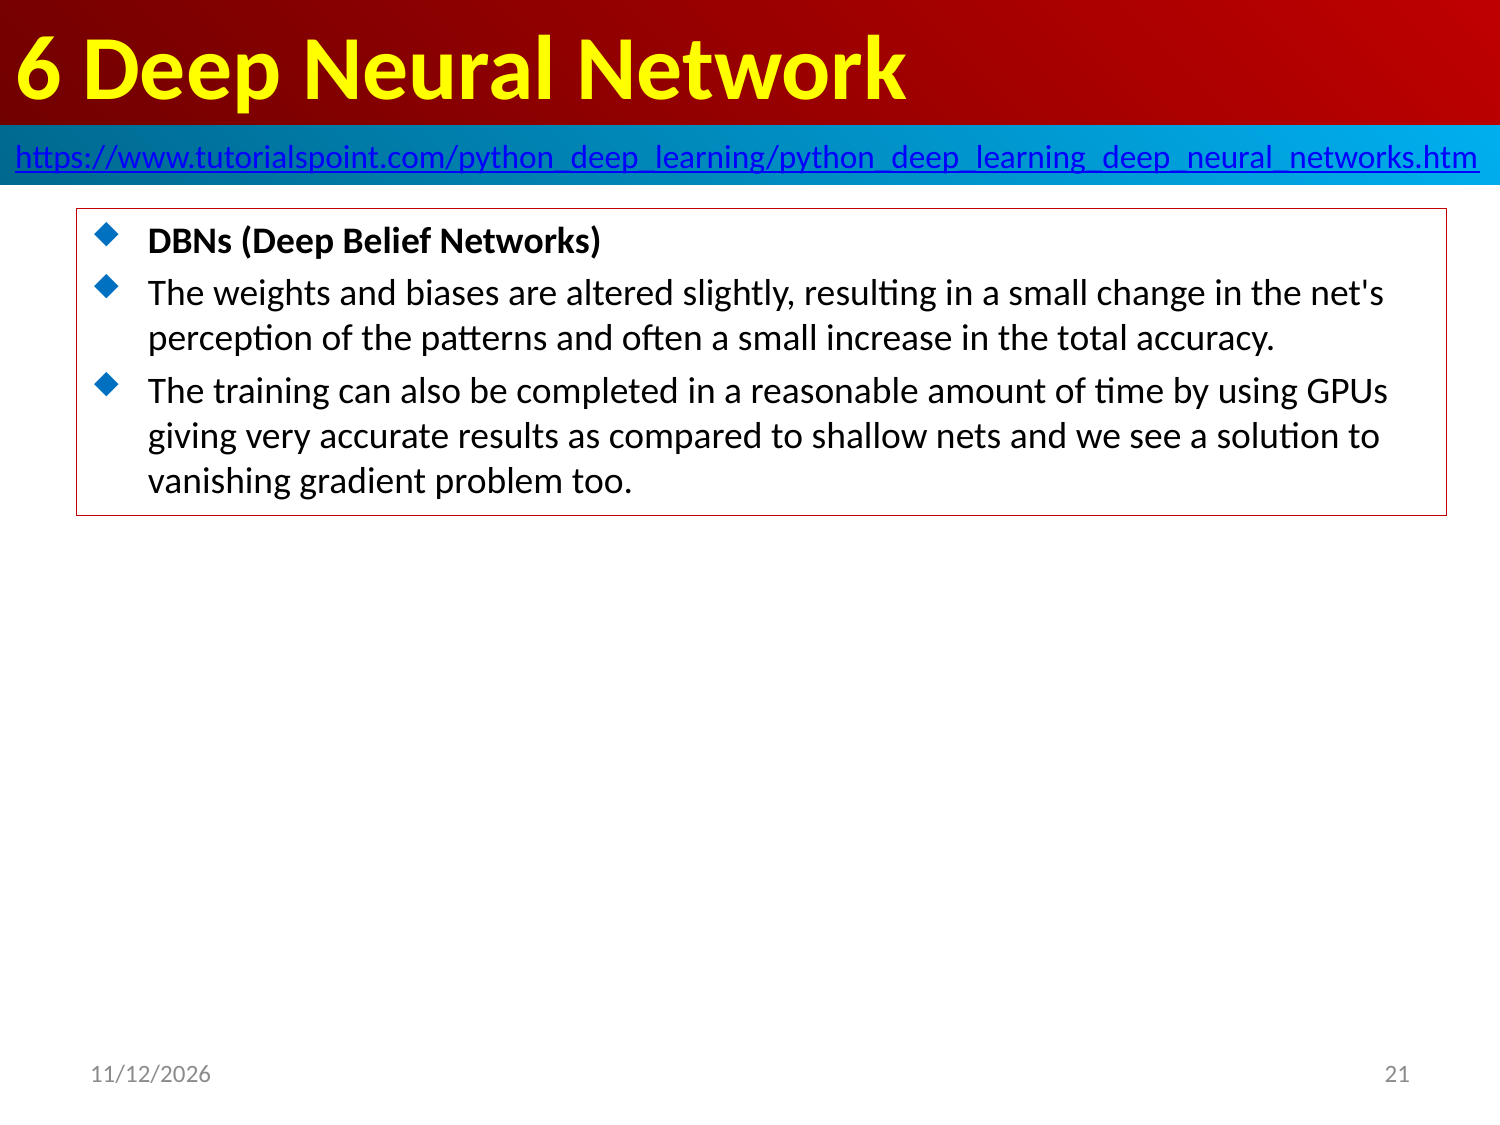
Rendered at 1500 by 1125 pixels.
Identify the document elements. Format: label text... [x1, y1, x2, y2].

title 6 Deep Neural Network [0, 0, 1500, 125]
slide_number 21 [1074, 1042, 1425, 1103]
text_box https://www.tutorialspoint.com/python_deep_learning/python_deep_learning_deep_neural_networks.htm [0, 125, 1500, 185]
subtitle DBNs (Deep Belief Networks) The weights and biases are altered slightly, resulting in a small change in the net's perception of the patterns and often a small increase in the total accuracy. The training can also be completed in a reasonable amount of time by using GPUs giving very accurate results as compared to shallow nets and we see a solution to vanishing gradient problem too. [76, 208, 1447, 516]
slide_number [75, 1042, 425, 1103]
